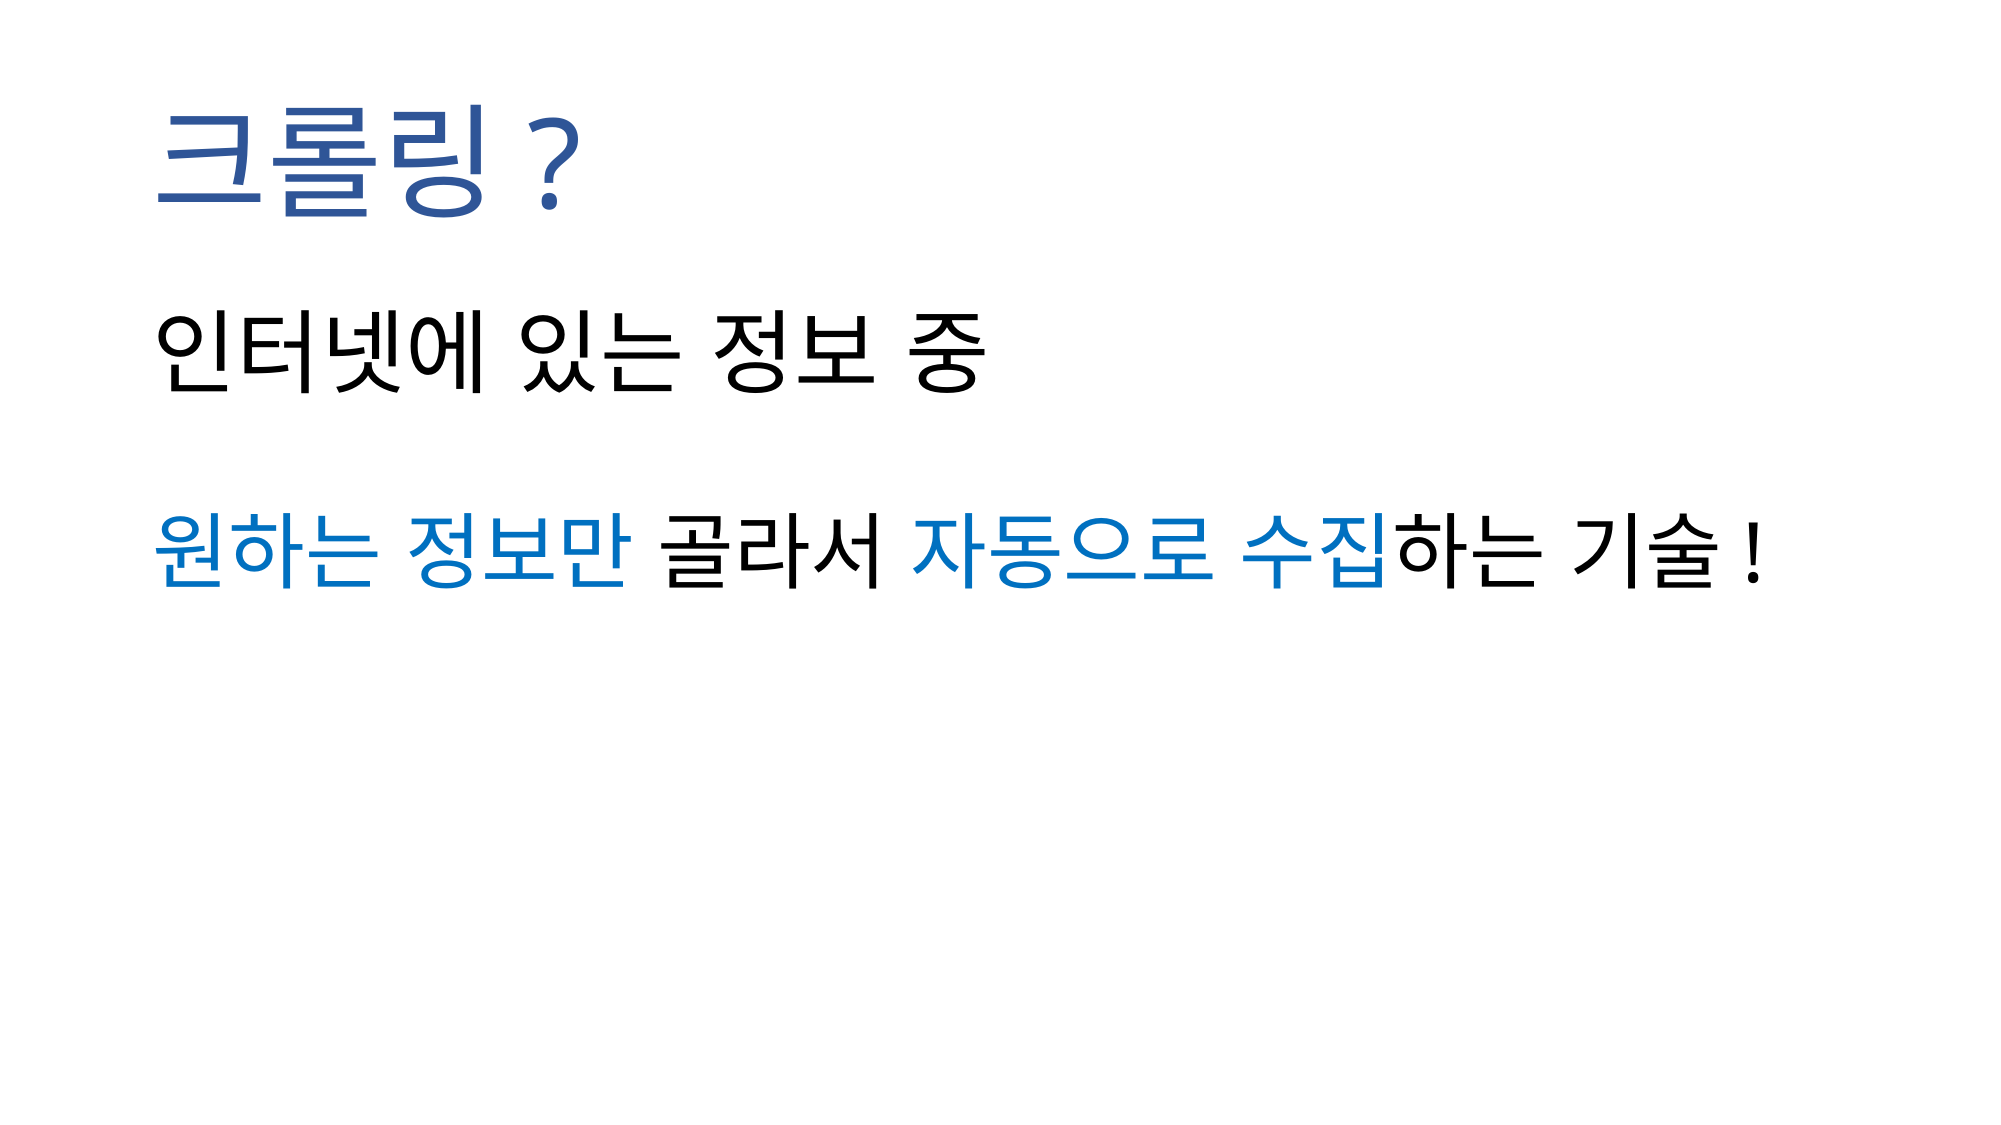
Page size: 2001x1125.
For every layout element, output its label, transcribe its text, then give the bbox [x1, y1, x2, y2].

list 인터넷에 있는 정보 중 원하는 정보만 골라서 자동으로 수집하는 기술! [137, 299, 1863, 1014]
title 크롤링? [137, 59, 1863, 278]
